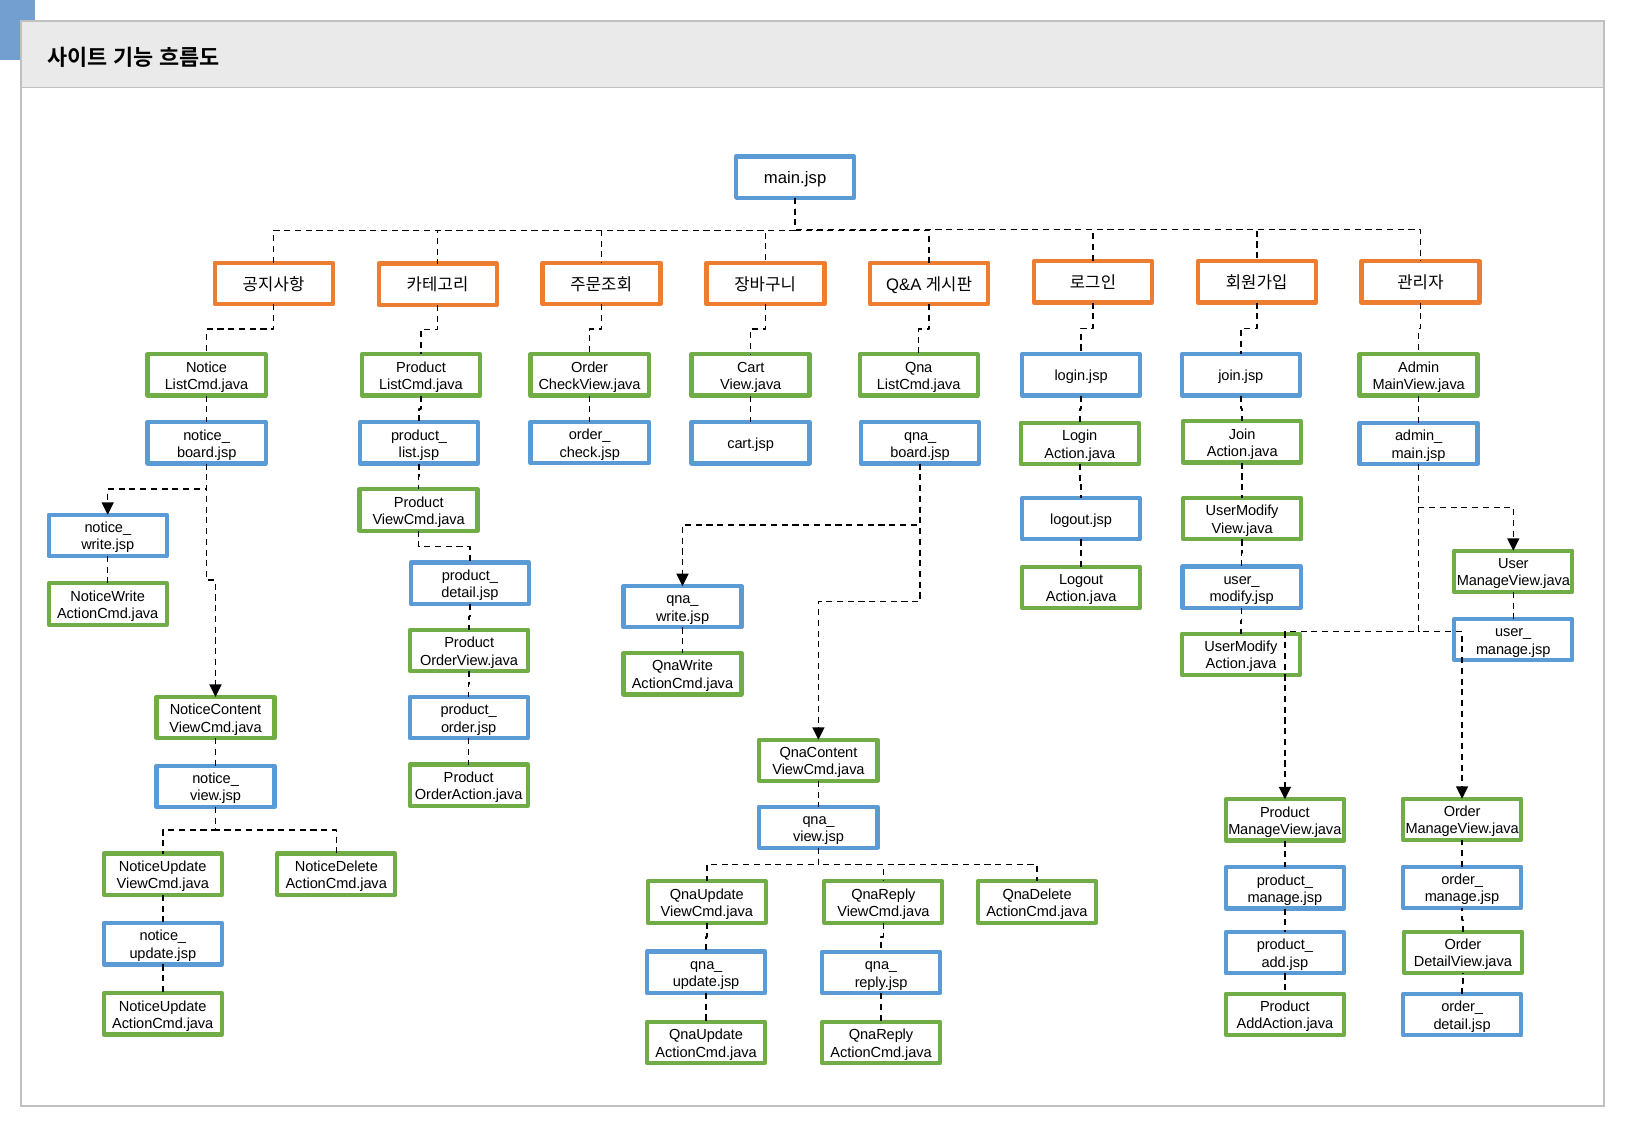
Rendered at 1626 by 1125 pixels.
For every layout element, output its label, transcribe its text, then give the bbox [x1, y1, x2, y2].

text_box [148, 978, 178, 982]
text_box Product ViewCmd.java [357, 487, 480, 533]
text_box product_ order.jsp [408, 695, 530, 740]
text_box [1067, 552, 1095, 556]
text_box Product OrderAction.java [408, 762, 530, 808]
text_box Login Action.java [1060, 421, 1070, 466]
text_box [570, 323, 621, 336]
text_box 카테고리 [377, 261, 496, 307]
text_box QnaUpdate ActionCmd.java [645, 1020, 767, 1065]
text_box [193, 408, 221, 412]
text_box Q&A게시판 [894, 261, 907, 306]
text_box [1271, 853, 1299, 857]
text_box notice_ write.jsp [47, 513, 169, 558]
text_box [165, 803, 213, 857]
text_box Product ListCmd.java [360, 352, 482, 398]
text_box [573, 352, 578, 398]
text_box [252, 769, 300, 891]
text_box QnaReply ActionCmd.java [820, 1020, 942, 1065]
text_box 주문조회 [655, 261, 660, 306]
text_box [214, 295, 266, 363]
text_box 회원가입 [1196, 259, 1318, 305]
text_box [737, 408, 765, 412]
text_box order_ detail.jsp [1401, 992, 1523, 1037]
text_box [1061, 322, 1114, 335]
text_box qna_ reply.jsp [820, 950, 942, 995]
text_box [739, 405, 863, 549]
text_box Join Action.java [1181, 419, 1303, 465]
text_box Product OrderView.java [408, 628, 530, 673]
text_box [1183, 564, 1520, 699]
text_box product_ detail.jsp [409, 560, 531, 606]
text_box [131, 439, 183, 539]
text_box Q&A게시판 [981, 261, 989, 306]
text_box qna_ update.jsp [645, 949, 767, 995]
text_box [583, 51, 650, 410]
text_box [1222, 320, 1275, 337]
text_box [576, 408, 603, 412]
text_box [731, 550, 1008, 653]
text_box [829, 163, 895, 298]
text_box NoticeContent ViewCmd.java [154, 695, 277, 740]
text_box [406, 407, 434, 411]
text_box logout.jsp [1020, 496, 1070, 541]
text_box QnaUpdate ViewCmd.java [646, 879, 742, 925]
text_box QnaDelete ActionCmd.java [976, 879, 1098, 925]
text_box 주문조회 [573, 261, 578, 306]
text_box admin_ main.jsp [1357, 421, 1480, 466]
text_box order_ check.jsp [573, 420, 651, 465]
text_box Notice ListCmd.java [145, 352, 268, 398]
text_box login.jsp [1063, 352, 1070, 398]
text_box NoticeUpdate ViewCmd.java [102, 851, 224, 897]
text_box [898, 323, 950, 335]
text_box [910, 755, 945, 975]
text_box Cart View.java [689, 352, 812, 398]
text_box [745, 808, 780, 921]
text_box Logout Action.java [1020, 565, 1142, 610]
text_box main.jsp [736, 154, 856, 200]
text_box Qna ListCmd.java [858, 352, 980, 398]
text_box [404, 320, 455, 339]
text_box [94, 575, 328, 585]
text_box order_ manage.jsp [1401, 865, 1523, 910]
text_box notice_ board.jsp [145, 420, 268, 466]
text_box 로그인 [1144, 259, 1154, 305]
text_box qna_ write.jsp [621, 584, 725, 629]
text_box 로그인 [1063, 259, 1070, 305]
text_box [732, 321, 784, 337]
text_box product_ manage.jsp [1224, 865, 1346, 911]
text_box qna_ view.jsp [757, 805, 880, 850]
text_box NoticeUpdate ActionCmd.java [102, 991, 224, 1037]
text_box Product ManageView.java [1224, 797, 1346, 843]
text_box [1524, 609, 1608, 654]
text_box 공지사항 [213, 261, 335, 306]
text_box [747, 215, 814, 246]
text_box join.jsp [1180, 352, 1302, 398]
text_box 관리자 [1359, 259, 1482, 305]
text_box cart.jsp [689, 420, 734, 466]
text_box notice_ view.jsp [154, 764, 277, 809]
text_box User ManageView.java [1511, 549, 1574, 594]
text_box Admin MainView.java [1357, 352, 1480, 398]
text_box QnaWrite ActionCmd.java [621, 651, 744, 697]
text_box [867, 935, 897, 939]
text_box 장바구니 [736, 261, 827, 306]
text_box Order ManageView.java [1401, 797, 1523, 842]
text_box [201, 751, 230, 755]
text_box Product AddAction.java [1224, 992, 1346, 1037]
text_box QnaReply ViewCmd.java [822, 879, 905, 925]
text_box notice_ update.jsp [102, 921, 224, 967]
text_box NoticeWrite ActionCmd.java [47, 581, 169, 627]
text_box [1422, 459, 1510, 555]
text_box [833, 831, 868, 898]
text_box 사이트 기능 흐름도 [32, 23, 496, 90]
text_box Order DetailView.java [1402, 930, 1524, 975]
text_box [501, 0, 568, 492]
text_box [1075, 0, 1140, 543]
text_box product_ list.jsp [358, 420, 480, 466]
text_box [428, 520, 461, 573]
text_box product_ add.jsp [1224, 930, 1346, 975]
text_box UserModify View.java [1181, 496, 1303, 541]
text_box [994, 0, 1058, 461]
text_box QnaContent ViewCmd.java [757, 738, 880, 783]
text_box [665, 133, 732, 328]
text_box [912, 80, 977, 379]
text_box qna_ board.jsp [867, 420, 981, 466]
text_box NoticeDelete ActionCmd.java [301, 851, 397, 897]
